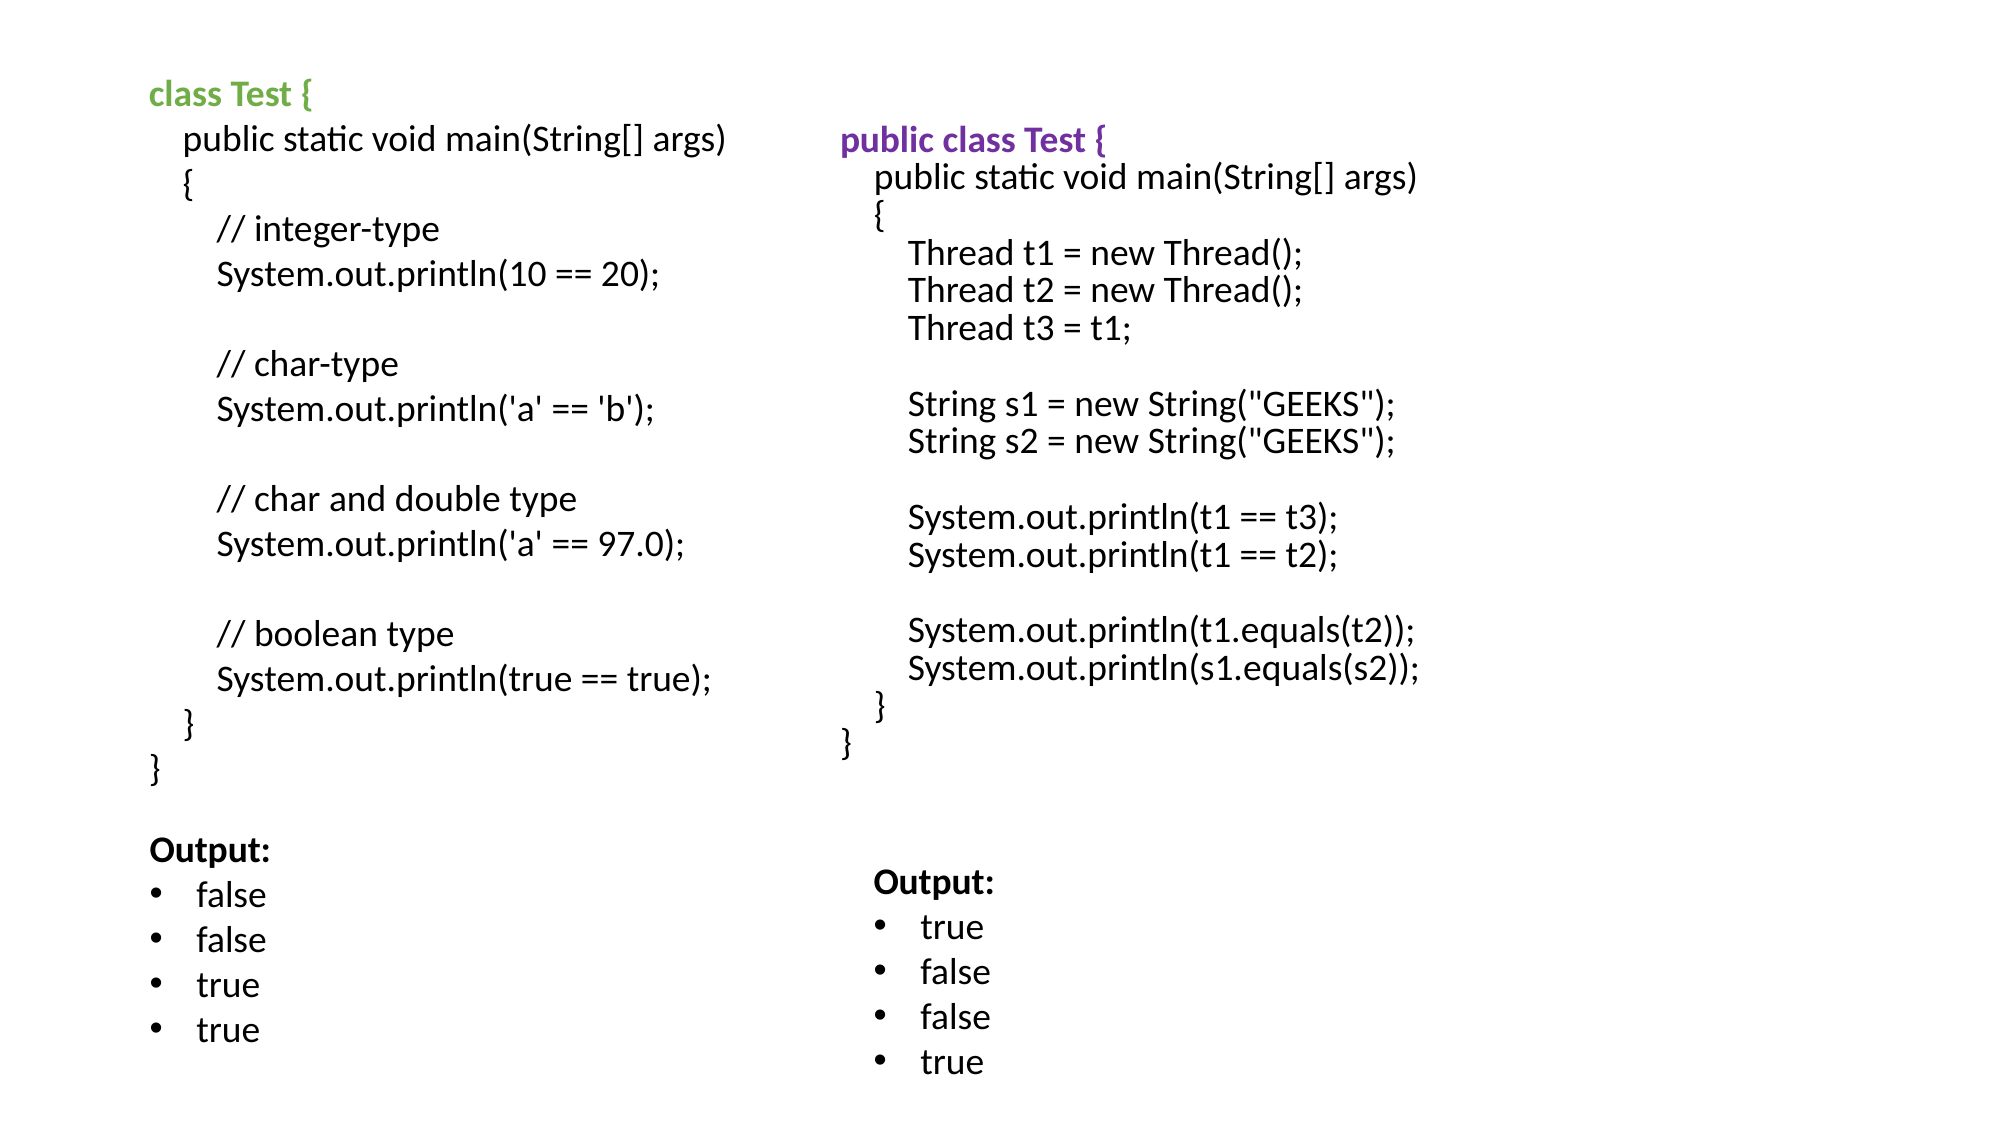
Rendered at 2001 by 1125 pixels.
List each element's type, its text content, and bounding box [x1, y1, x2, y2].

text_box Output: true false false true [858, 849, 1015, 1090]
table_header public class Test { public static void main(String[] args) { Thread t1 = new Thread(); Thread t2 = new Thread(); Thread t3 = t1; String s1 = new String("GEEKS"); String s2 = new String("GEEKS"); System.out.println(t1 == t3); System.out.println(t1 == t2); System.out.println(t1.equals(t2)); System.out.println(s1.equals(s2)); } } [840, 62, 1633, 827]
text_box Output: false false true true [134, 817, 291, 1058]
text_box class Test { public static void main(String[] args) { // integer-type System.out.println(10 == 20); // char-type System.out.println('a' == 'b'); // char and double type System.out.println('a' == 97.0); // boolean type System.out.println(true == true); } } [133, 61, 840, 842]
